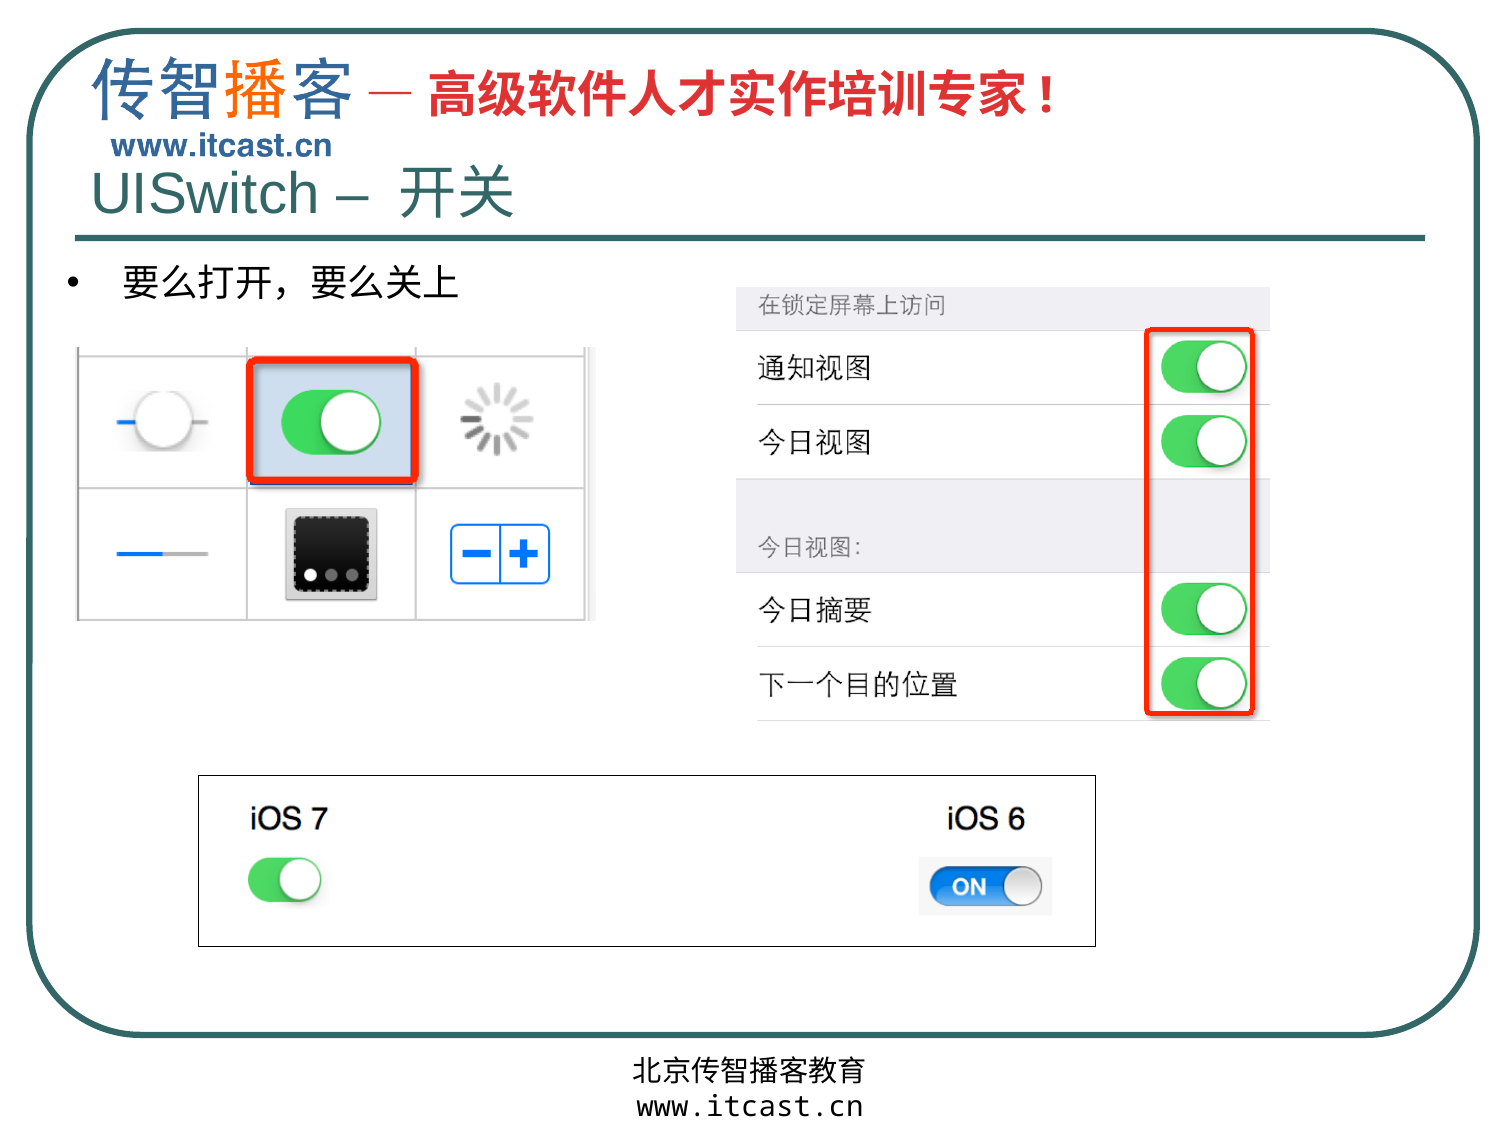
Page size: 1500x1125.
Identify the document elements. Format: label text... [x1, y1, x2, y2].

picture [74, 347, 597, 622]
title UISwitch – 开关 [75, 45, 1425, 233]
list 要么打开，要么关上 [51, 251, 1425, 322]
picture [735, 287, 1270, 721]
picture [197, 775, 1097, 947]
